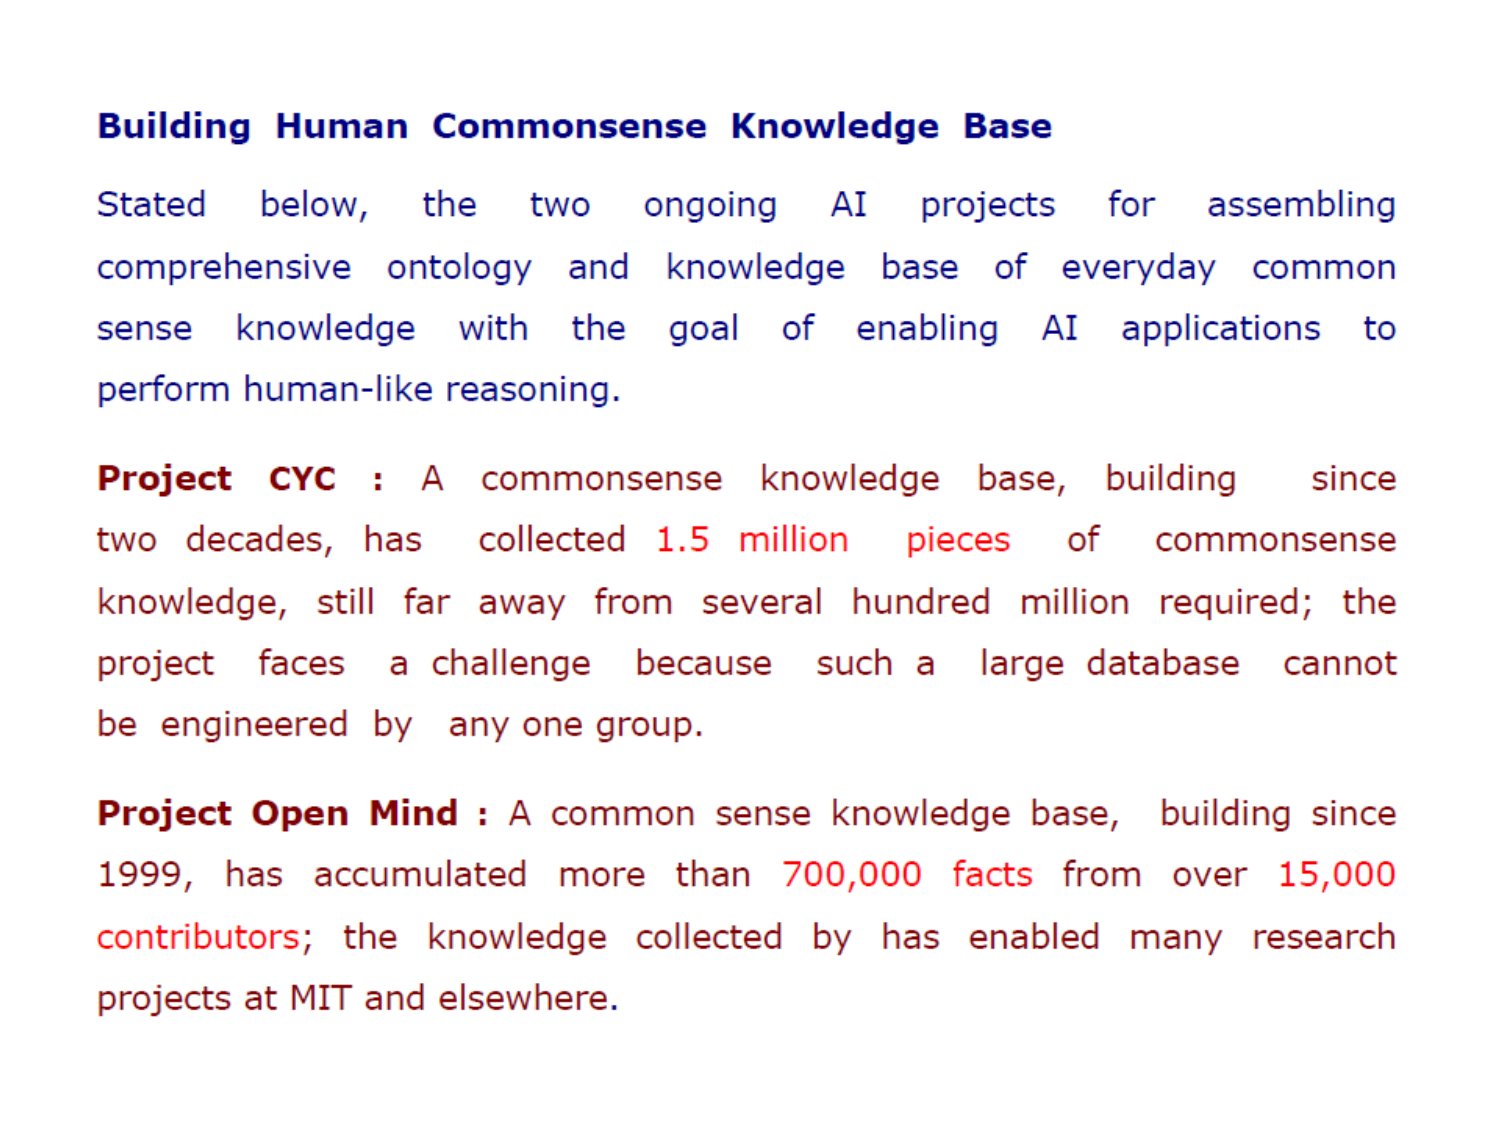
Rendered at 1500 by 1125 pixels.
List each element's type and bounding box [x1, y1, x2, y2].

picture [84, 107, 1415, 1018]
